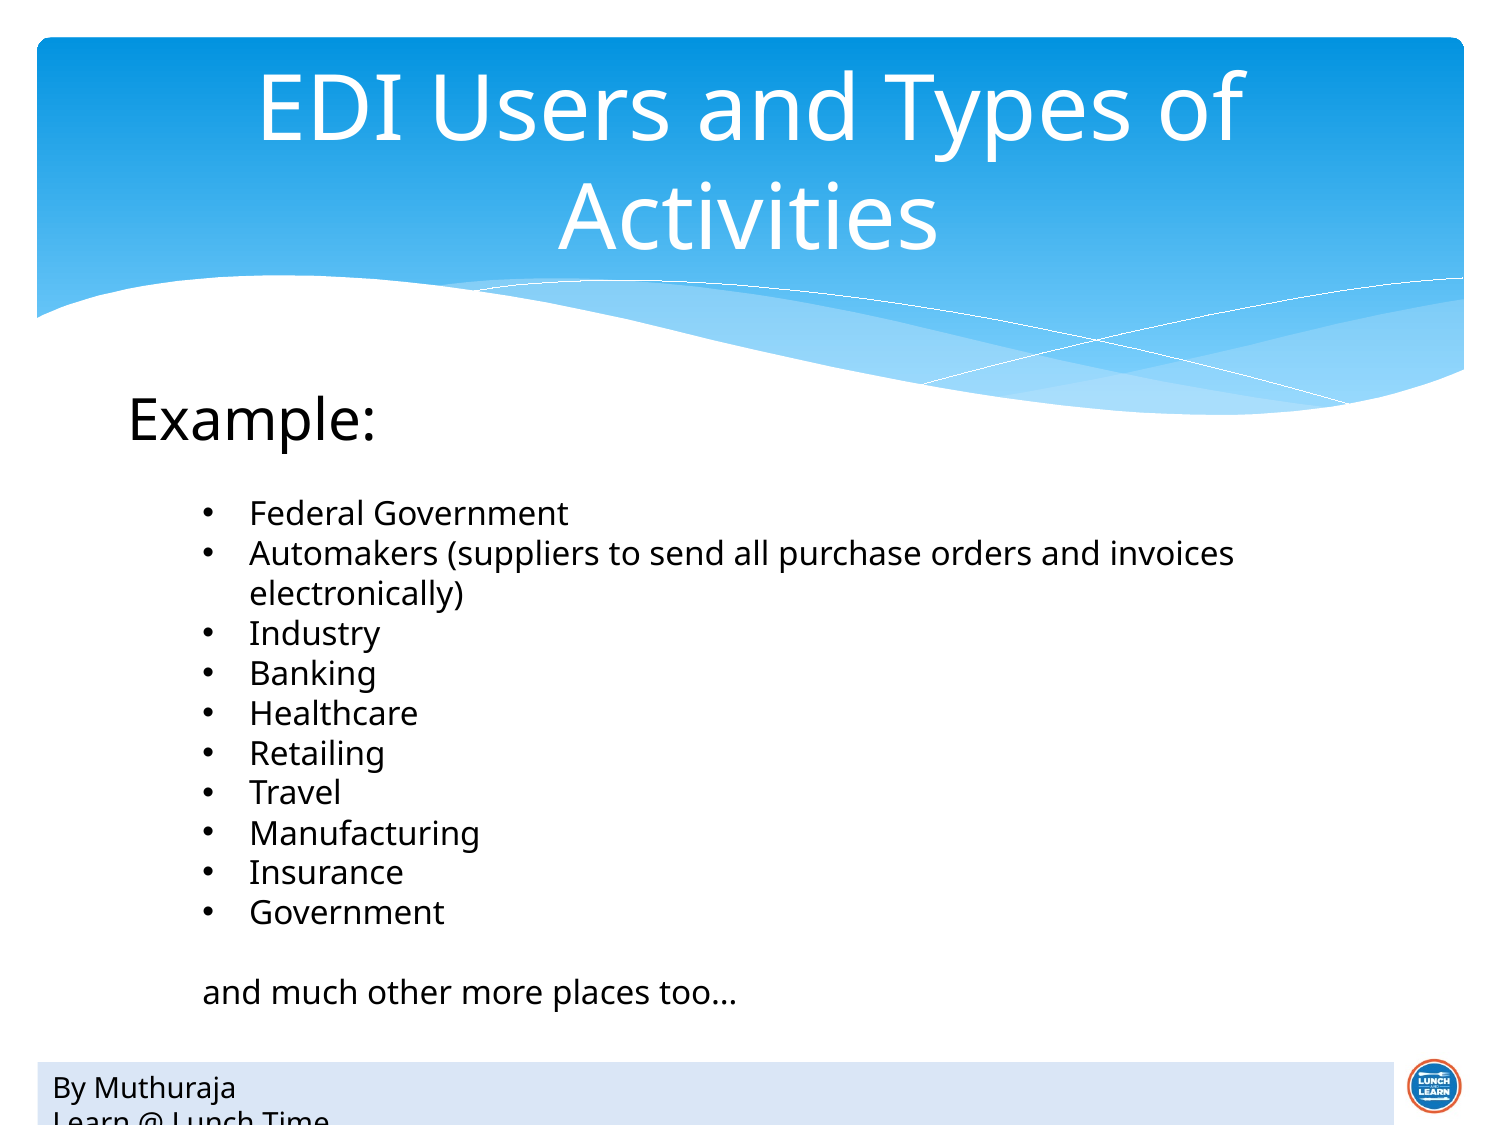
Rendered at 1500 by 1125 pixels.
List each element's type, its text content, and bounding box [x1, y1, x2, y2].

text_box Example: Federal Government Automakers (suppliers to send all purchase orders and invoices electronically) Industry Banking Healthcare Retailing Travel Manufacturing Insurance Government and much other more places too… [112, 375, 1463, 1019]
text_box By Muthuraja Learn @ Lunch Time [37, 1062, 1388, 1125]
picture [1393, 1052, 1470, 1125]
title EDI Users and Types of Activities [75, 55, 1425, 261]
